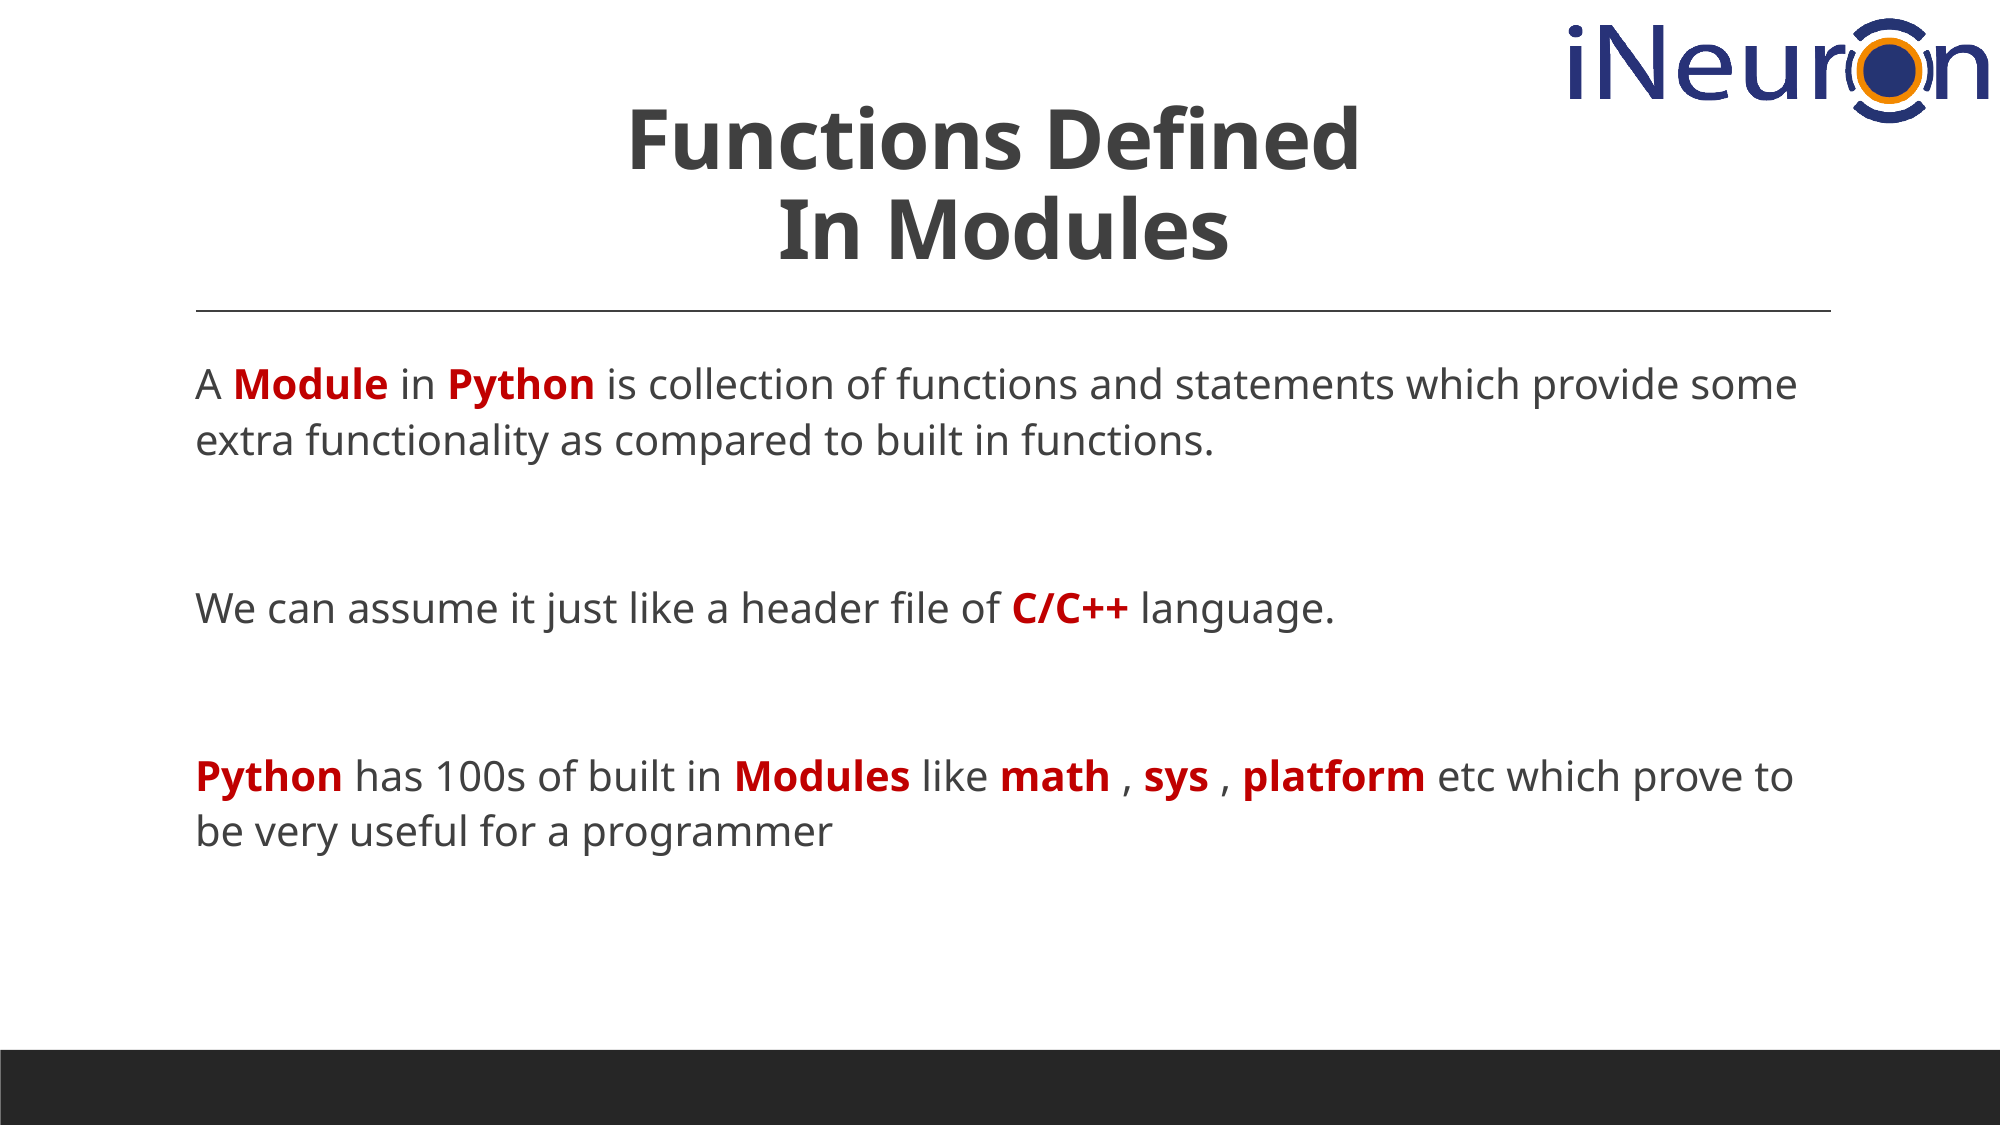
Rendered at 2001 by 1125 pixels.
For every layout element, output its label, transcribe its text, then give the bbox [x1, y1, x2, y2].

picture [1560, 7, 1997, 127]
list A Module in Python is collection of functions and statements which provide some extra functionality as compared to built in functions. We can assume it just like a header file of C/C++ language. Python has 100s of built in Modules like math , sys , platform etc which prove to be very useful for a programmer [180, 345, 1830, 963]
title Functions Defined In Modules [180, 47, 1830, 285]
